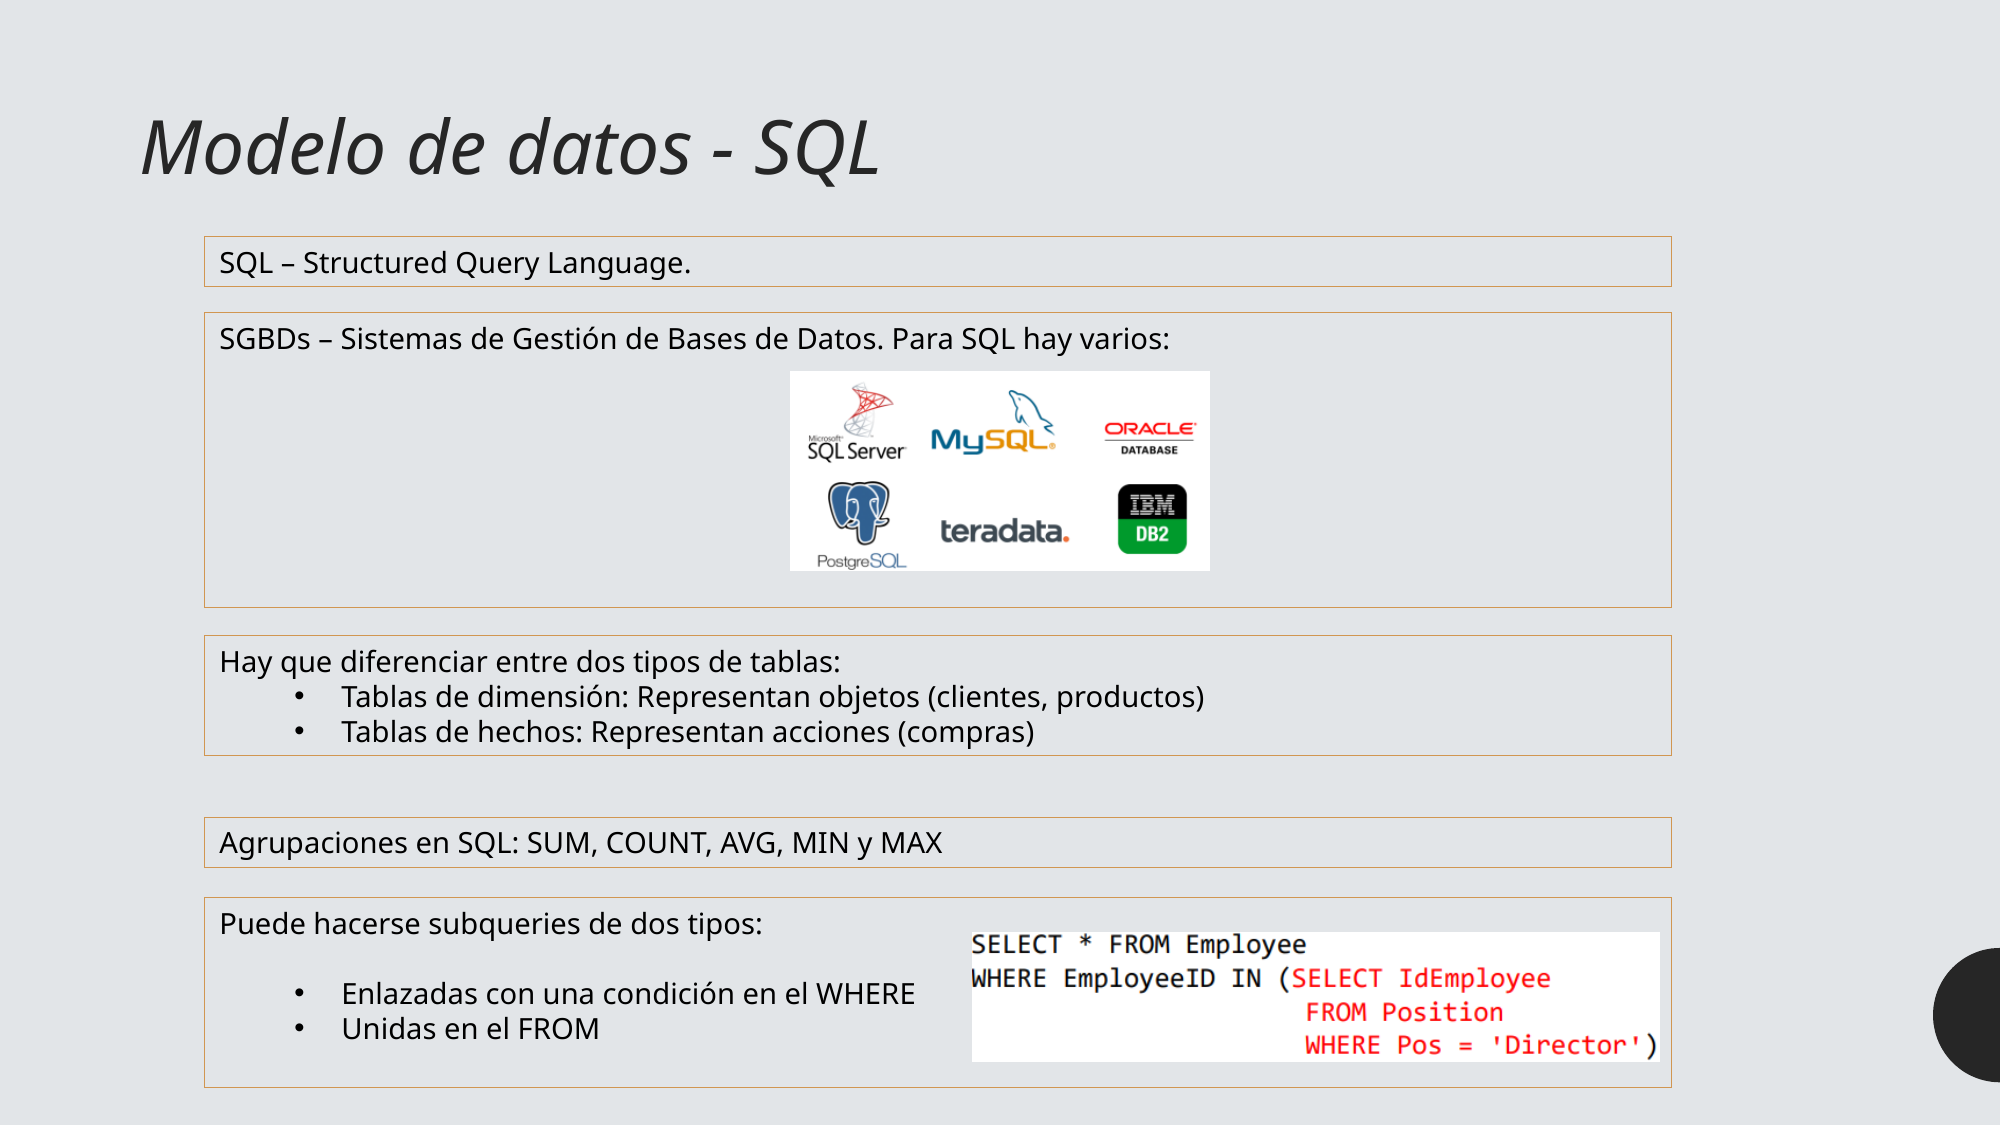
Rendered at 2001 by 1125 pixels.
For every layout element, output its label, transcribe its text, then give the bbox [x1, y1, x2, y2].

text_box Puede hacerse subqueries de dos tipos: Enlazadas con una condición en el WHERE Unidas en el FROM [204, 897, 1672, 1088]
text_box SGBDs – Sistemas de Gestión de Bases de Datos. Para SQL hay varios: [204, 312, 1672, 608]
picture [789, 371, 1210, 572]
text_box SQL – Structured Query Language. [204, 236, 1672, 287]
text_box Hay que diferenciar entre dos tipos de tablas: Tablas de dimensión: Representan objetos (clientes, productos) Tablas de hechos: Representan acciones (compras) [204, 635, 1672, 756]
picture [972, 932, 1660, 1062]
list Modelo de datos - SQL [124, 72, 1875, 208]
text_box Agrupaciones en SQL: SUM, COUNT, AVG, MIN y MAX [204, 817, 1672, 868]
